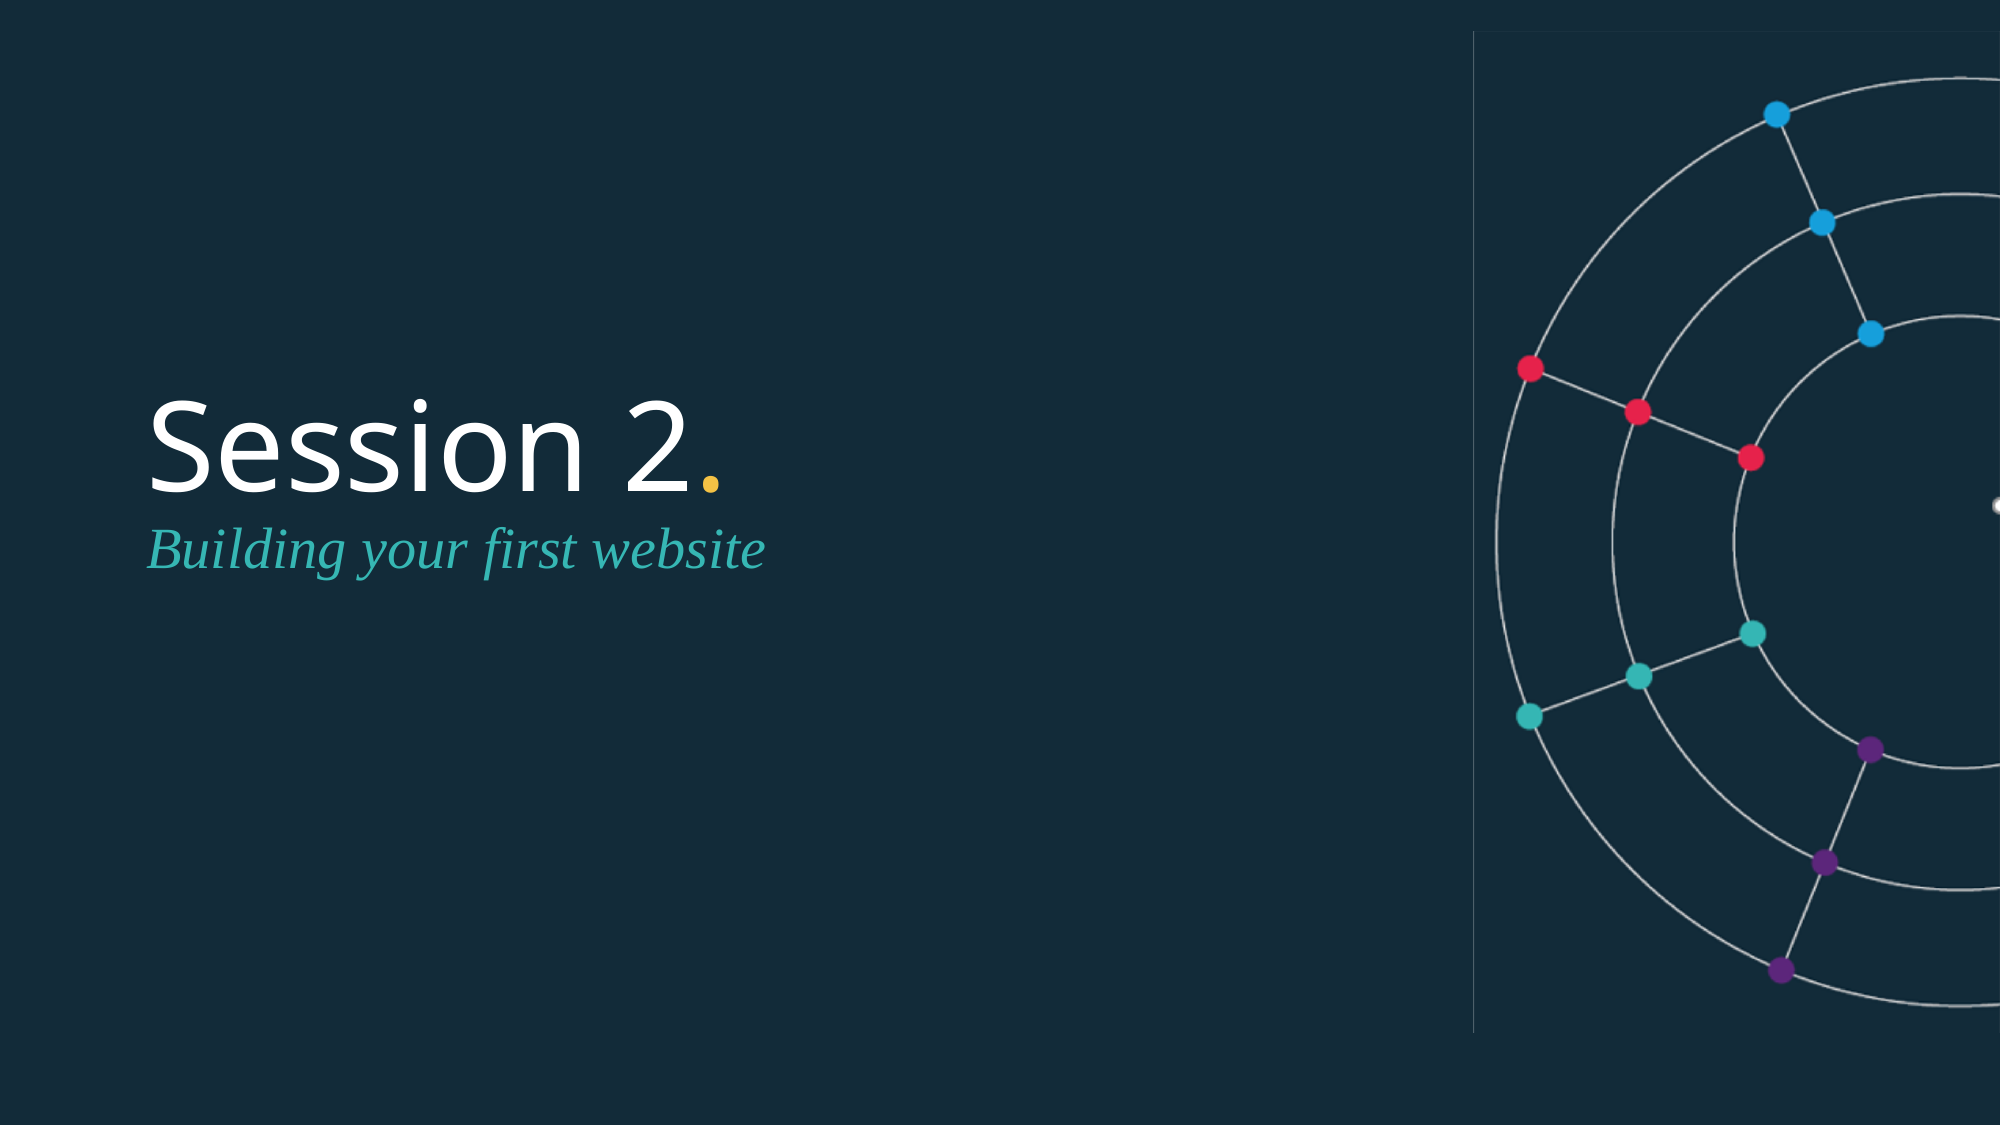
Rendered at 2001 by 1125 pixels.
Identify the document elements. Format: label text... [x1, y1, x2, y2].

picture [1473, 30, 2000, 1033]
title Session 2. Building your first website [130, 196, 1473, 589]
